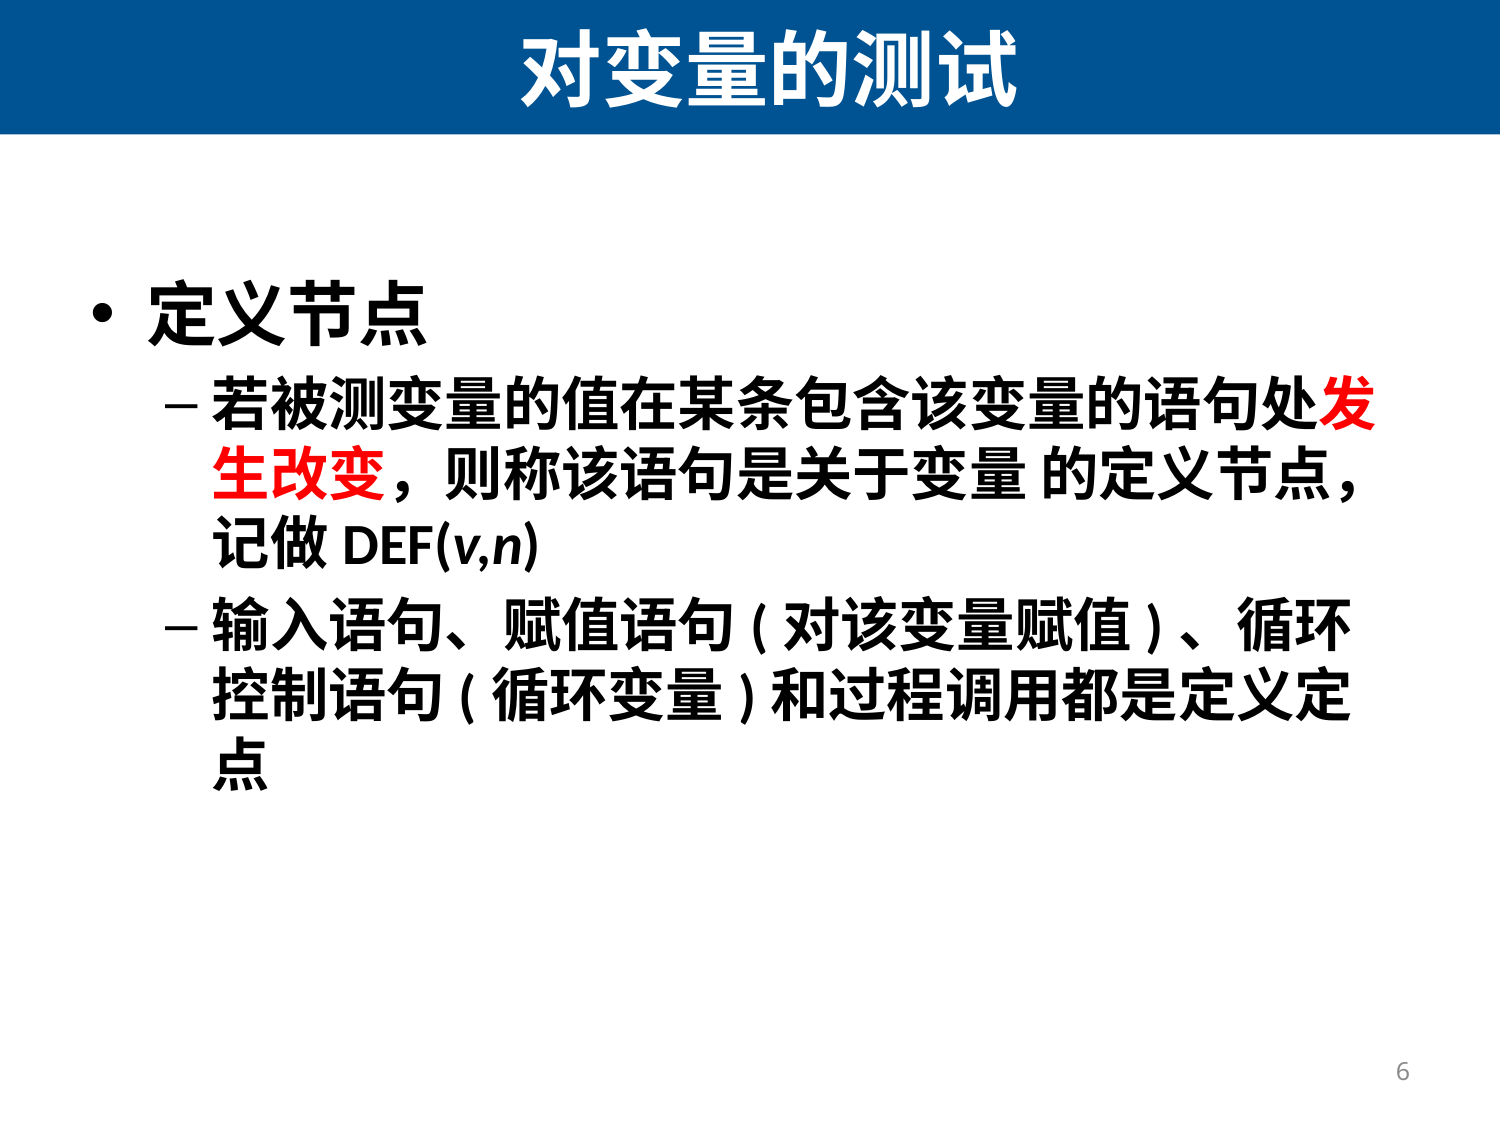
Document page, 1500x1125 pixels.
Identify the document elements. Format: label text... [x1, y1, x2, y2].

list 定义节点 若被测变量的值在某条包含该变量的语句处发生改变，则称该语句是关于变量 的定义节点，记做DEF(v,n) 输入语句、赋值语句(对该变量赋值)、循环控制语句(循环变量)和过程调用都是定义定点 [75, 262, 1425, 1005]
title 对变量的测试 [0, 0, 1500, 135]
slide_number 6 [1074, 1042, 1425, 1103]
